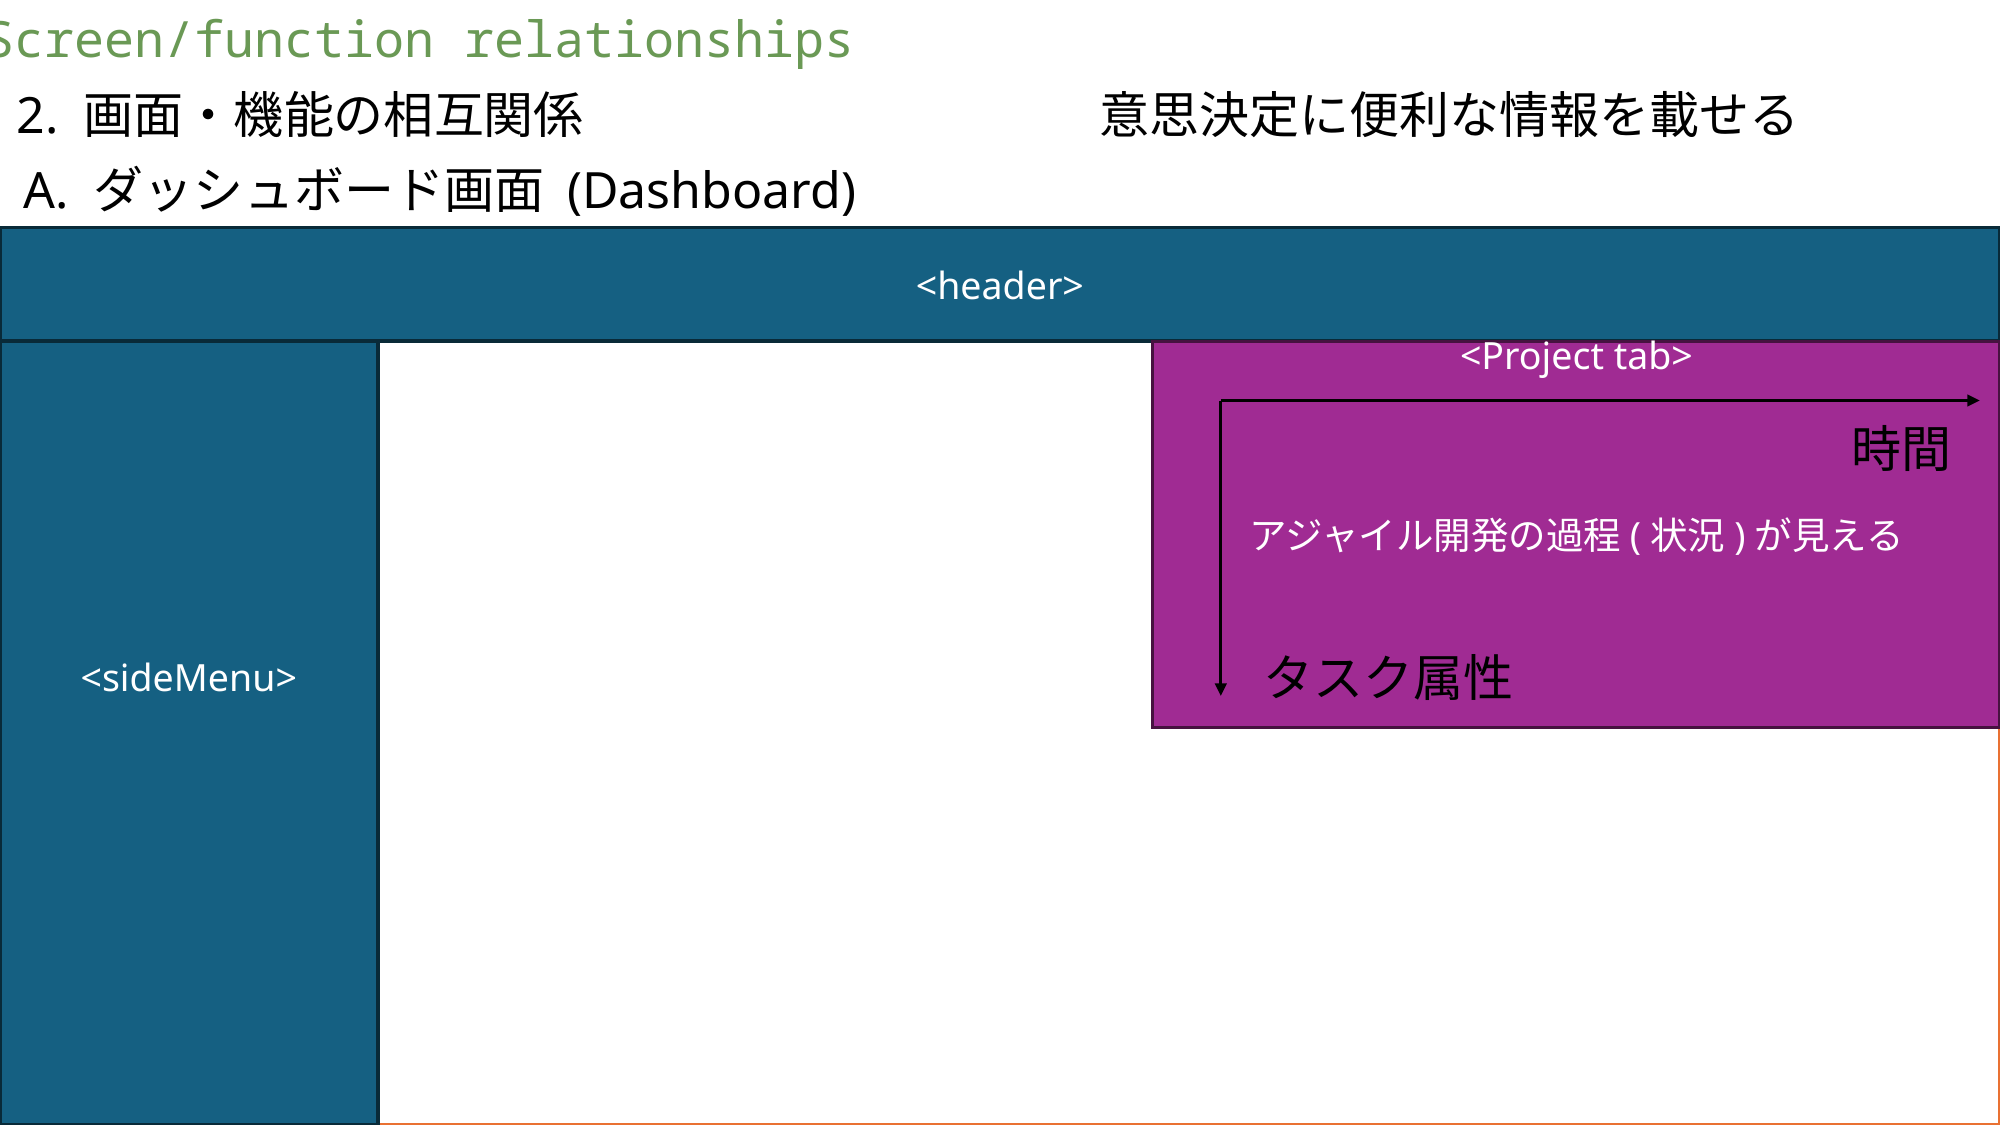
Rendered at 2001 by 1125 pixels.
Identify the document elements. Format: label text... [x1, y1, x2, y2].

text_box 意思決定に便利な情報を載せる [1084, 75, 1815, 151]
text_box A. ダッシュボード画面 (Dashboard) [8, 151, 872, 226]
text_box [0, 0, 840, 152]
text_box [0, 226, 2000, 1125]
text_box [1152, 340, 2000, 728]
